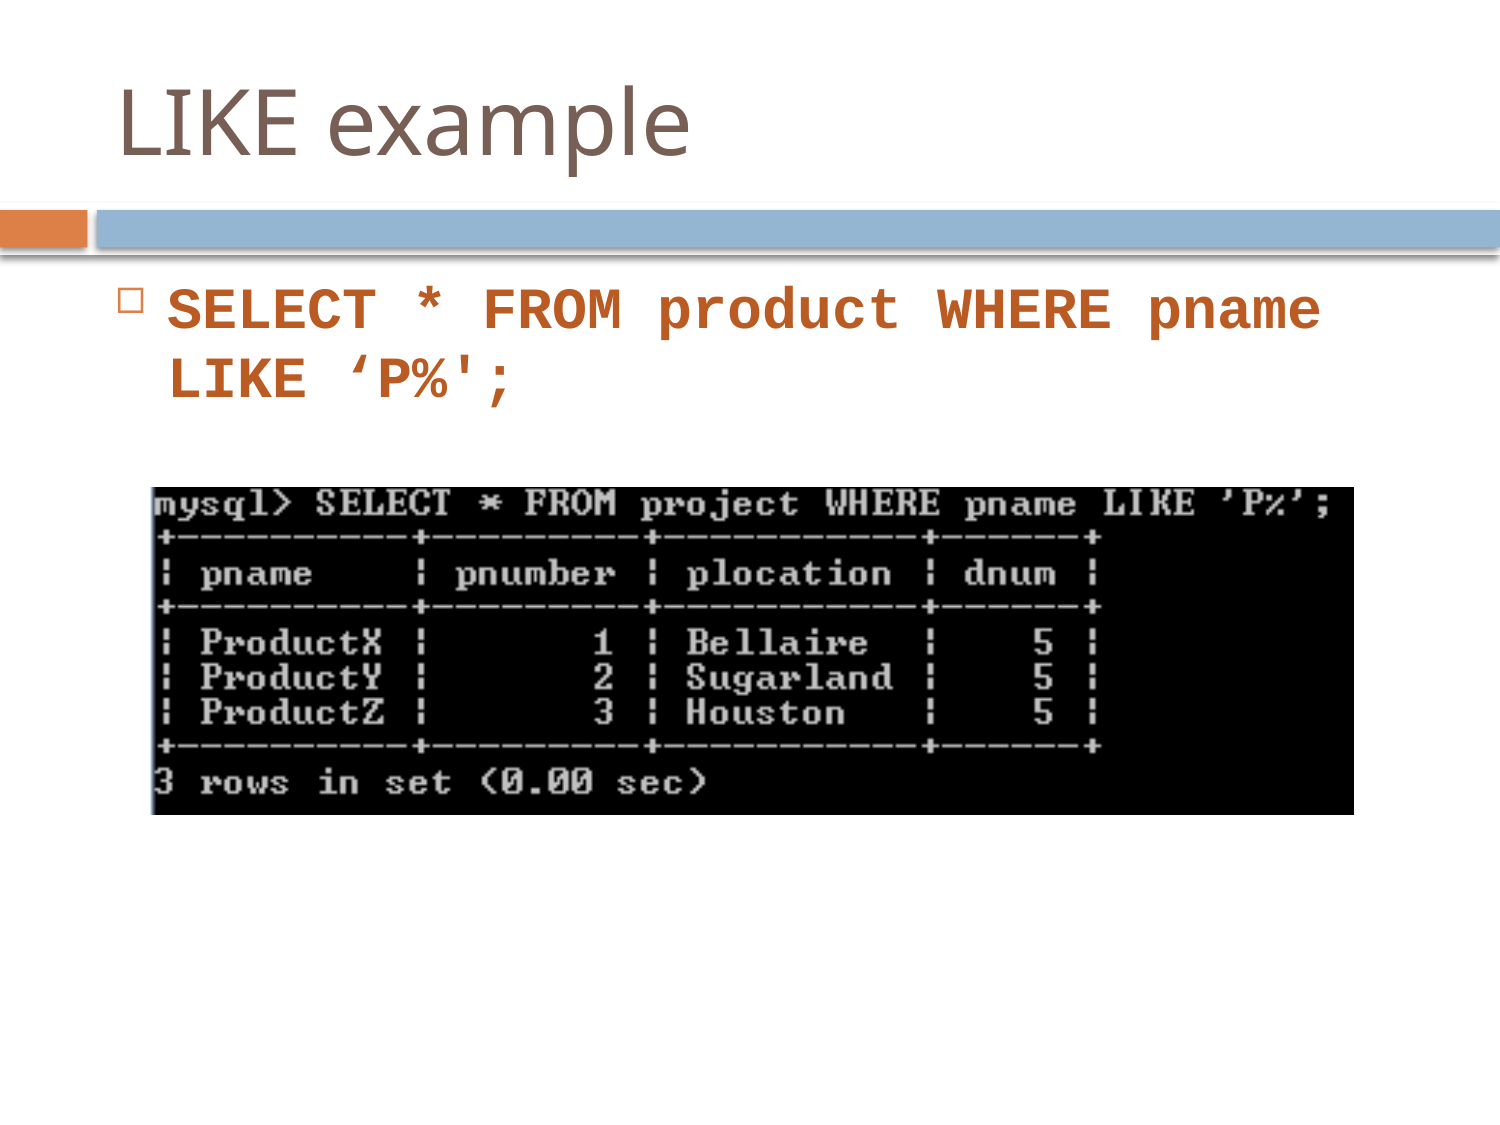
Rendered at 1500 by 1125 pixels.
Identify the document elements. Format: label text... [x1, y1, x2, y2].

title LIKE example [100, 37, 1438, 200]
picture [149, 487, 1354, 815]
list SELECT * FROM product WHERE pname LIKE ‘P%'; [100, 262, 1438, 1000]
